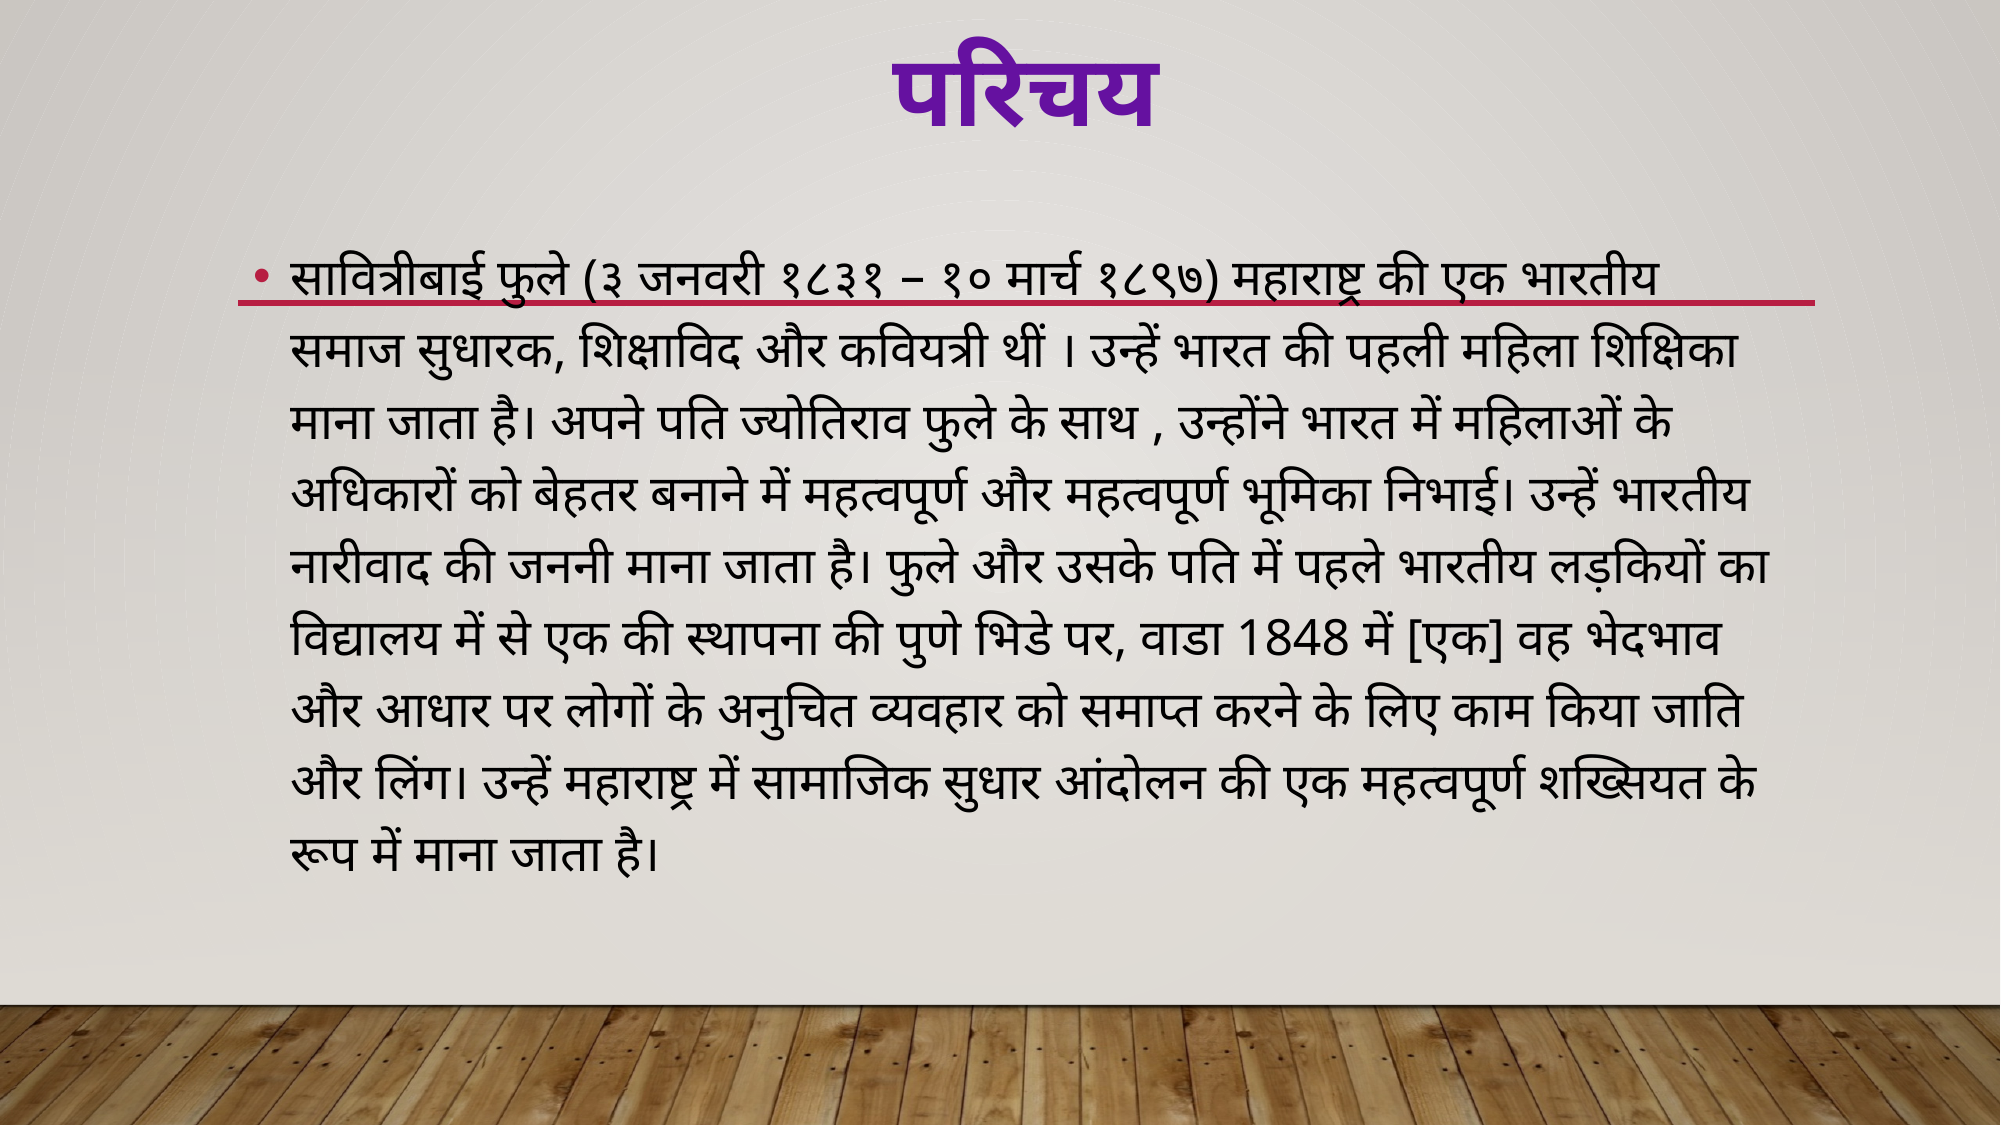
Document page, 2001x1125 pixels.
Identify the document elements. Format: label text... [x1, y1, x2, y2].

list सावित्रीबाई फुले (३ जनवरी १८३१ – १० मार्च १८९७) महाराष्ट्र की एक भारतीय समाज सुधारक, शिक्षाविद और कवियत्री थीं । उन्हें भारत की पहली महिला शिक्षिका माना जाता है। अपने पति ज्योतिराव फुले के साथ , उन्होंने भारत में महिलाओं के अधिकारों को बेहतर बनाने में महत्वपूर्ण और महत्वपूर्ण भूमिका निभाई। उन्हें भारतीय नारीवाद की जननी माना जाता है। फुले और उसके पति में पहले भारतीय लड़कियों का विद्यालय में से एक की स्थापना की पुणे भिडे पर, वाडा 1848 में [एक] वह भेदभाव और आधार पर लोगों के अनुचित व्यवहार को समाप्त करने के लिए काम किया जाति और लिंग। उन्हें महाराष्ट्र में सामाजिक सुधार आंदोलन की एक महत्वपूर्ण शख्सियत के रूप में माना जाता है। [238, 226, 1792, 1036]
title परिचय [238, 32, 1814, 185]
picture [0, 1005, 2000, 1125]
